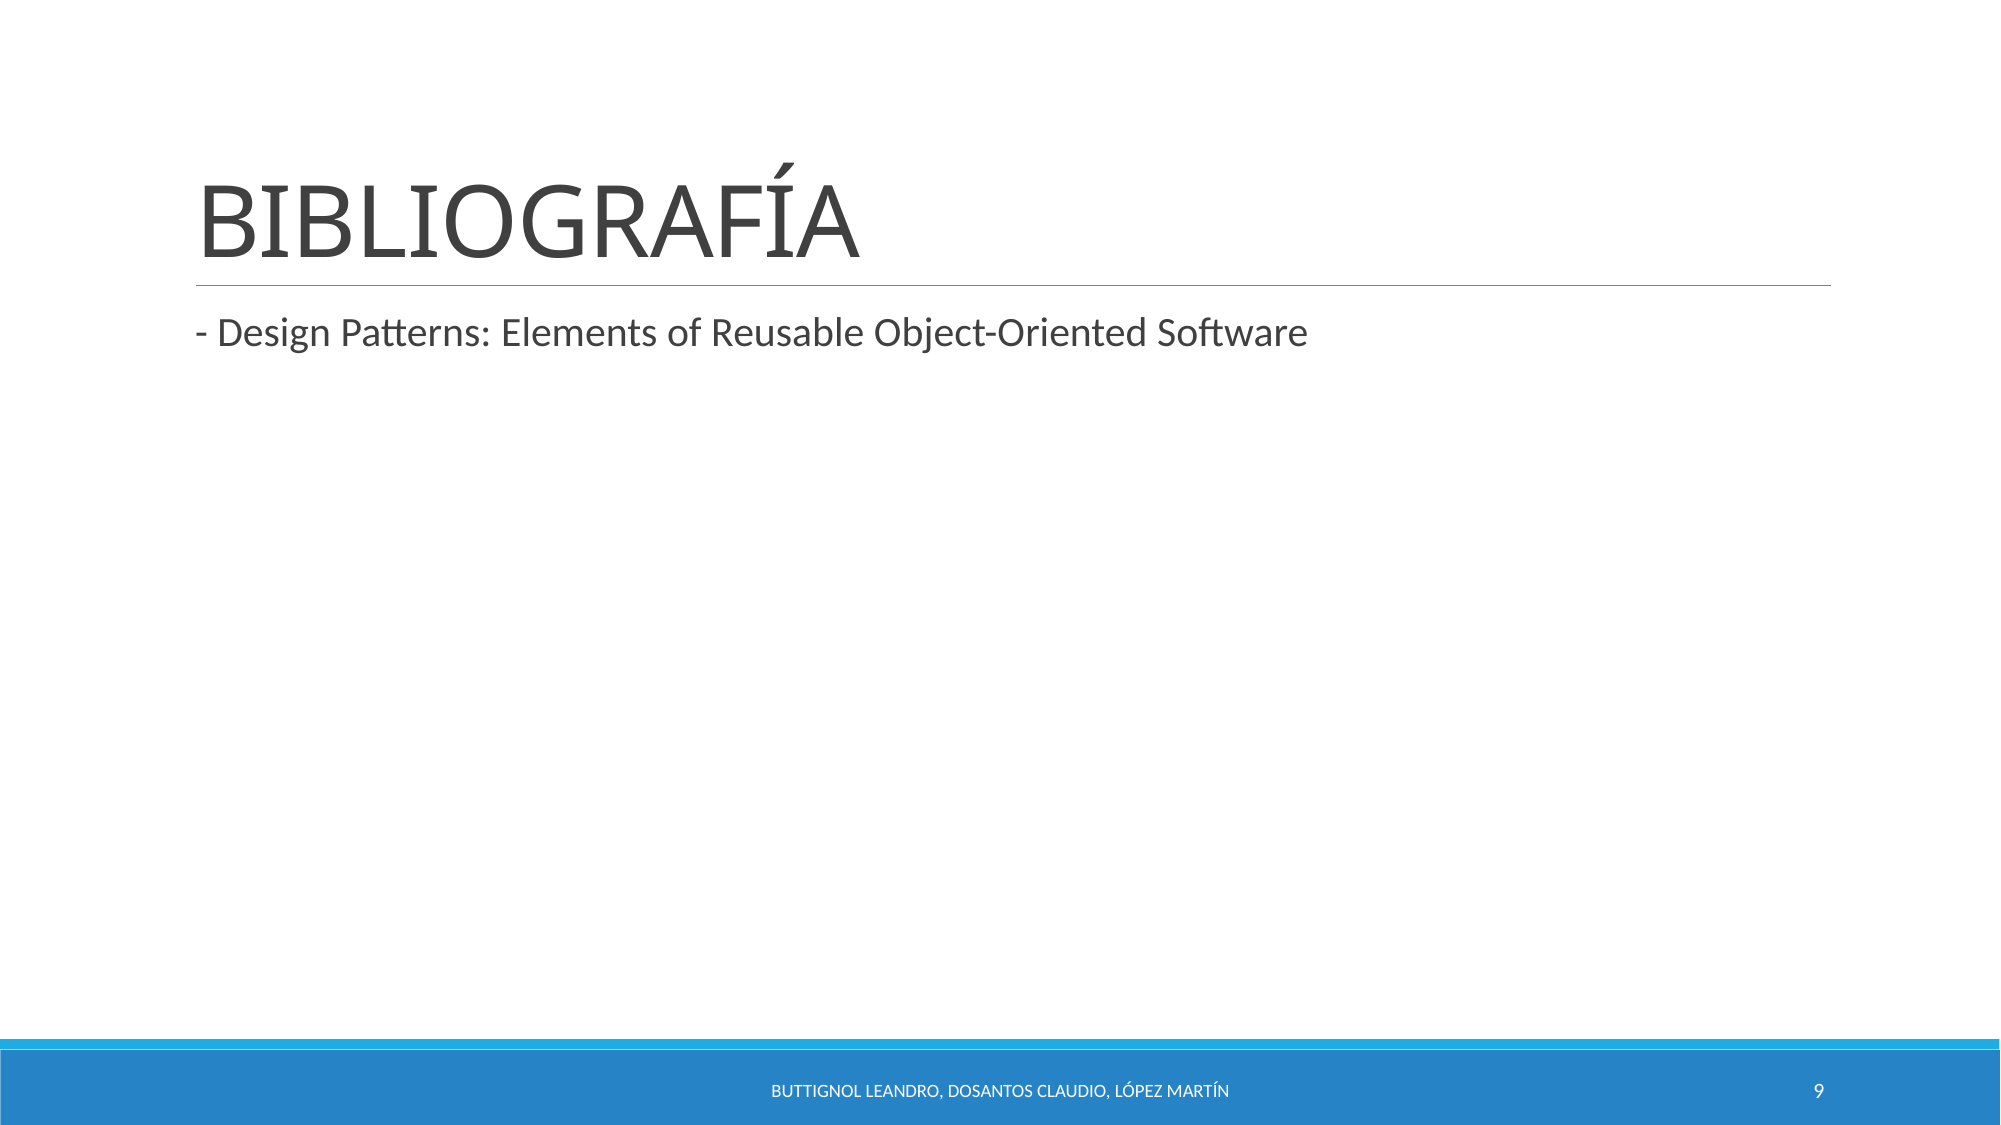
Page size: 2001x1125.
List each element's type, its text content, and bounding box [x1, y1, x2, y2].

footer BUTTIGNOL LEANDRO, DOSANTOS CLAUDIO, LÓPEZ MARTÍN [604, 1059, 1396, 1120]
slide_number 9 [1624, 1059, 1840, 1120]
title BIBLIOGRAFÍA [180, 47, 1830, 285]
list - Design Patterns: Elements of Reusable Object-Oriented Software [180, 302, 1830, 963]
